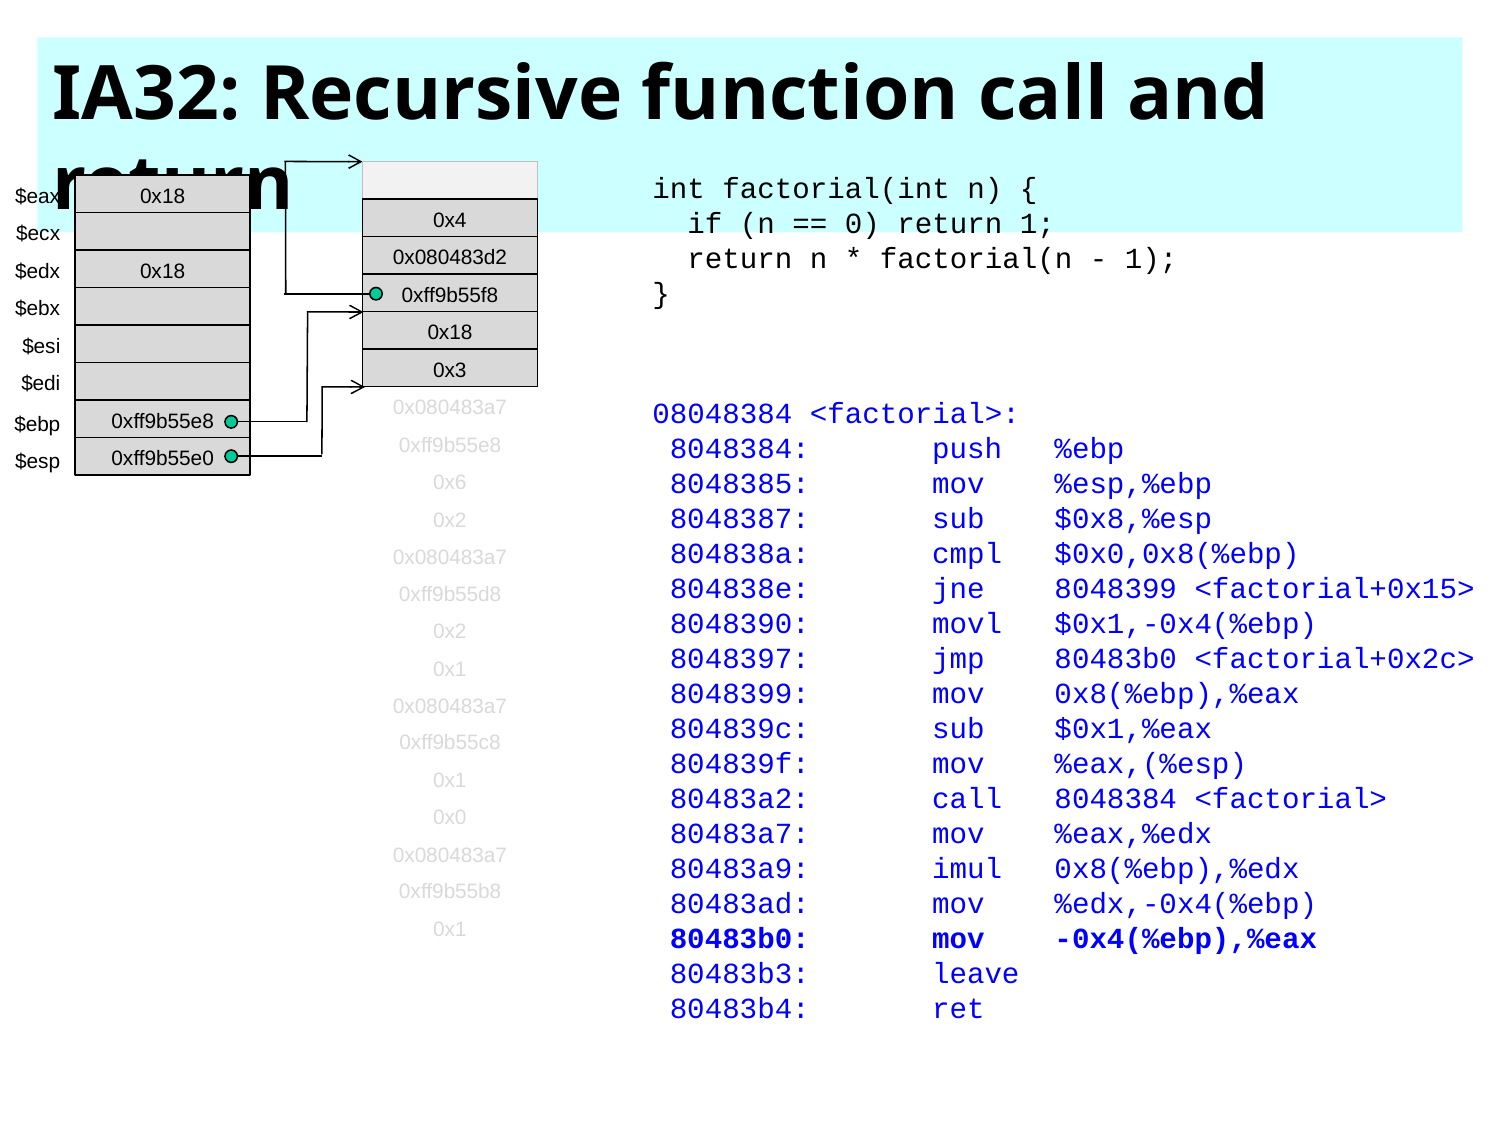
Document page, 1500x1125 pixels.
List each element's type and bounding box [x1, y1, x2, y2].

text_box [637, 387, 1500, 1032]
text_box [0, 37, 1500, 983]
